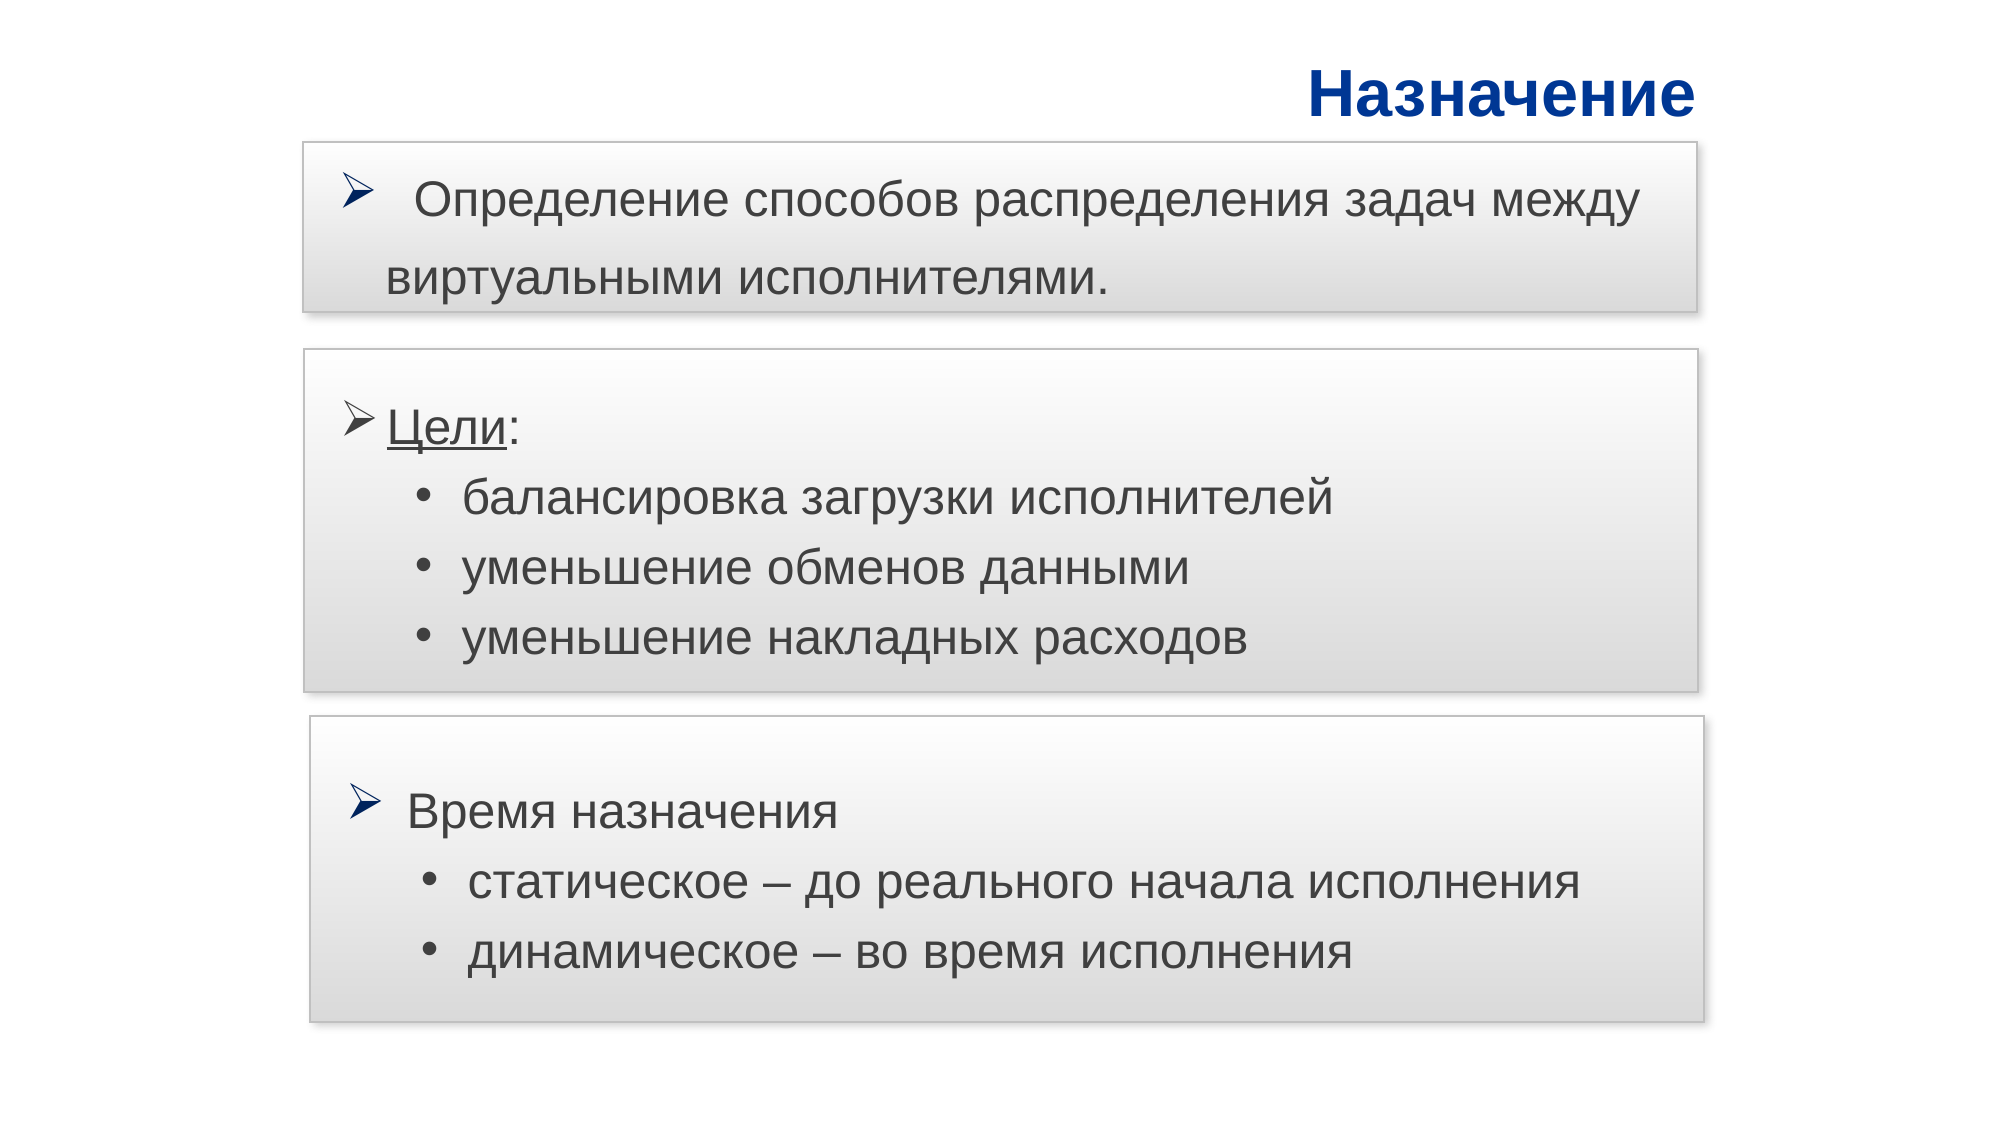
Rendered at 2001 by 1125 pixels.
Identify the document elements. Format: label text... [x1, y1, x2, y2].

text_box Цели: балансировка загрузки исполнителей уменьшение обменов данными уменьшение накладных расходов [304, 348, 1699, 692]
title Назначение [302, 38, 1698, 141]
text_box Определение способов распределения задач между виртуальными исполнителями. [303, 141, 1697, 312]
text_box Время назначения статическое – до реального начала исполнения динамическое – во время исполнения [310, 716, 1705, 1022]
